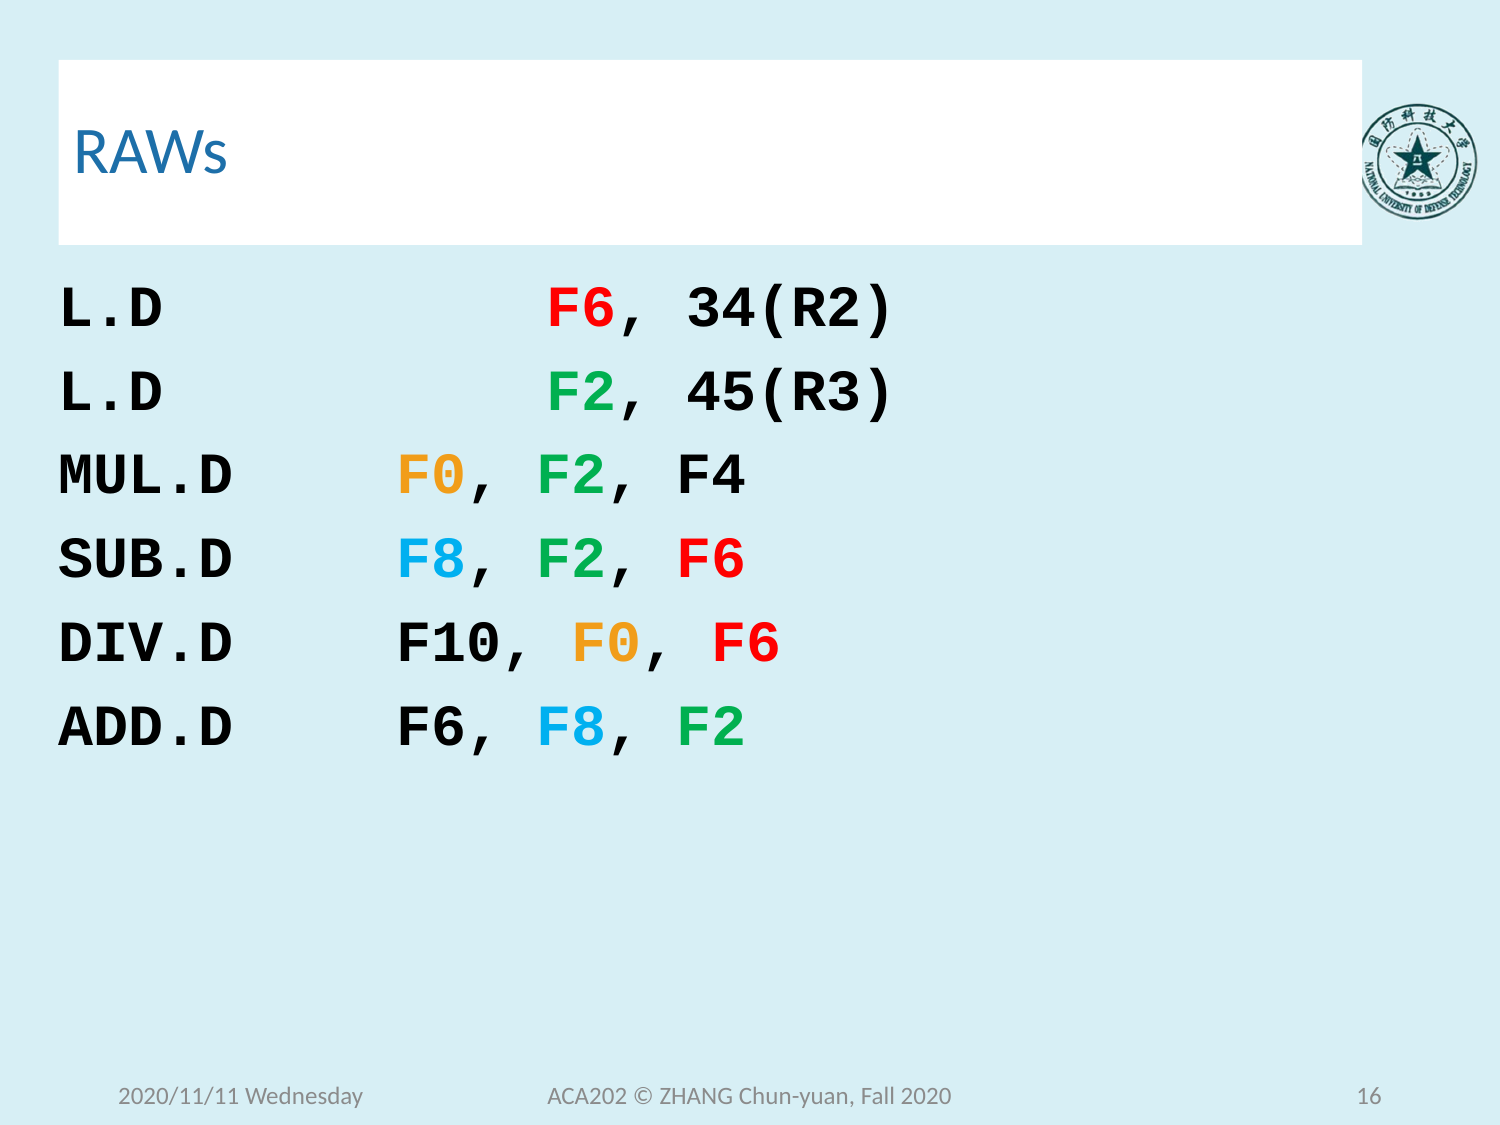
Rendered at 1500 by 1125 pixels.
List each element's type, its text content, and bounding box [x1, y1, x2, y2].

footer ACA202 © ZHANG Chun-yuan, Fall 2020 [496, 1064, 1004, 1125]
slide_number 16 [1059, 1064, 1397, 1125]
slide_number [103, 1064, 441, 1125]
list L.D F6, 34(R2) L.D F2, 45(R3) MUL.D F0, F2, F4 SUB.D F8, F2, F6 DIV.D F10, F0, F6 ADD.D F6, F8, F2 [43, 268, 1457, 1045]
title RAWs [58, 59, 1363, 245]
picture [1363, 102, 1480, 224]
